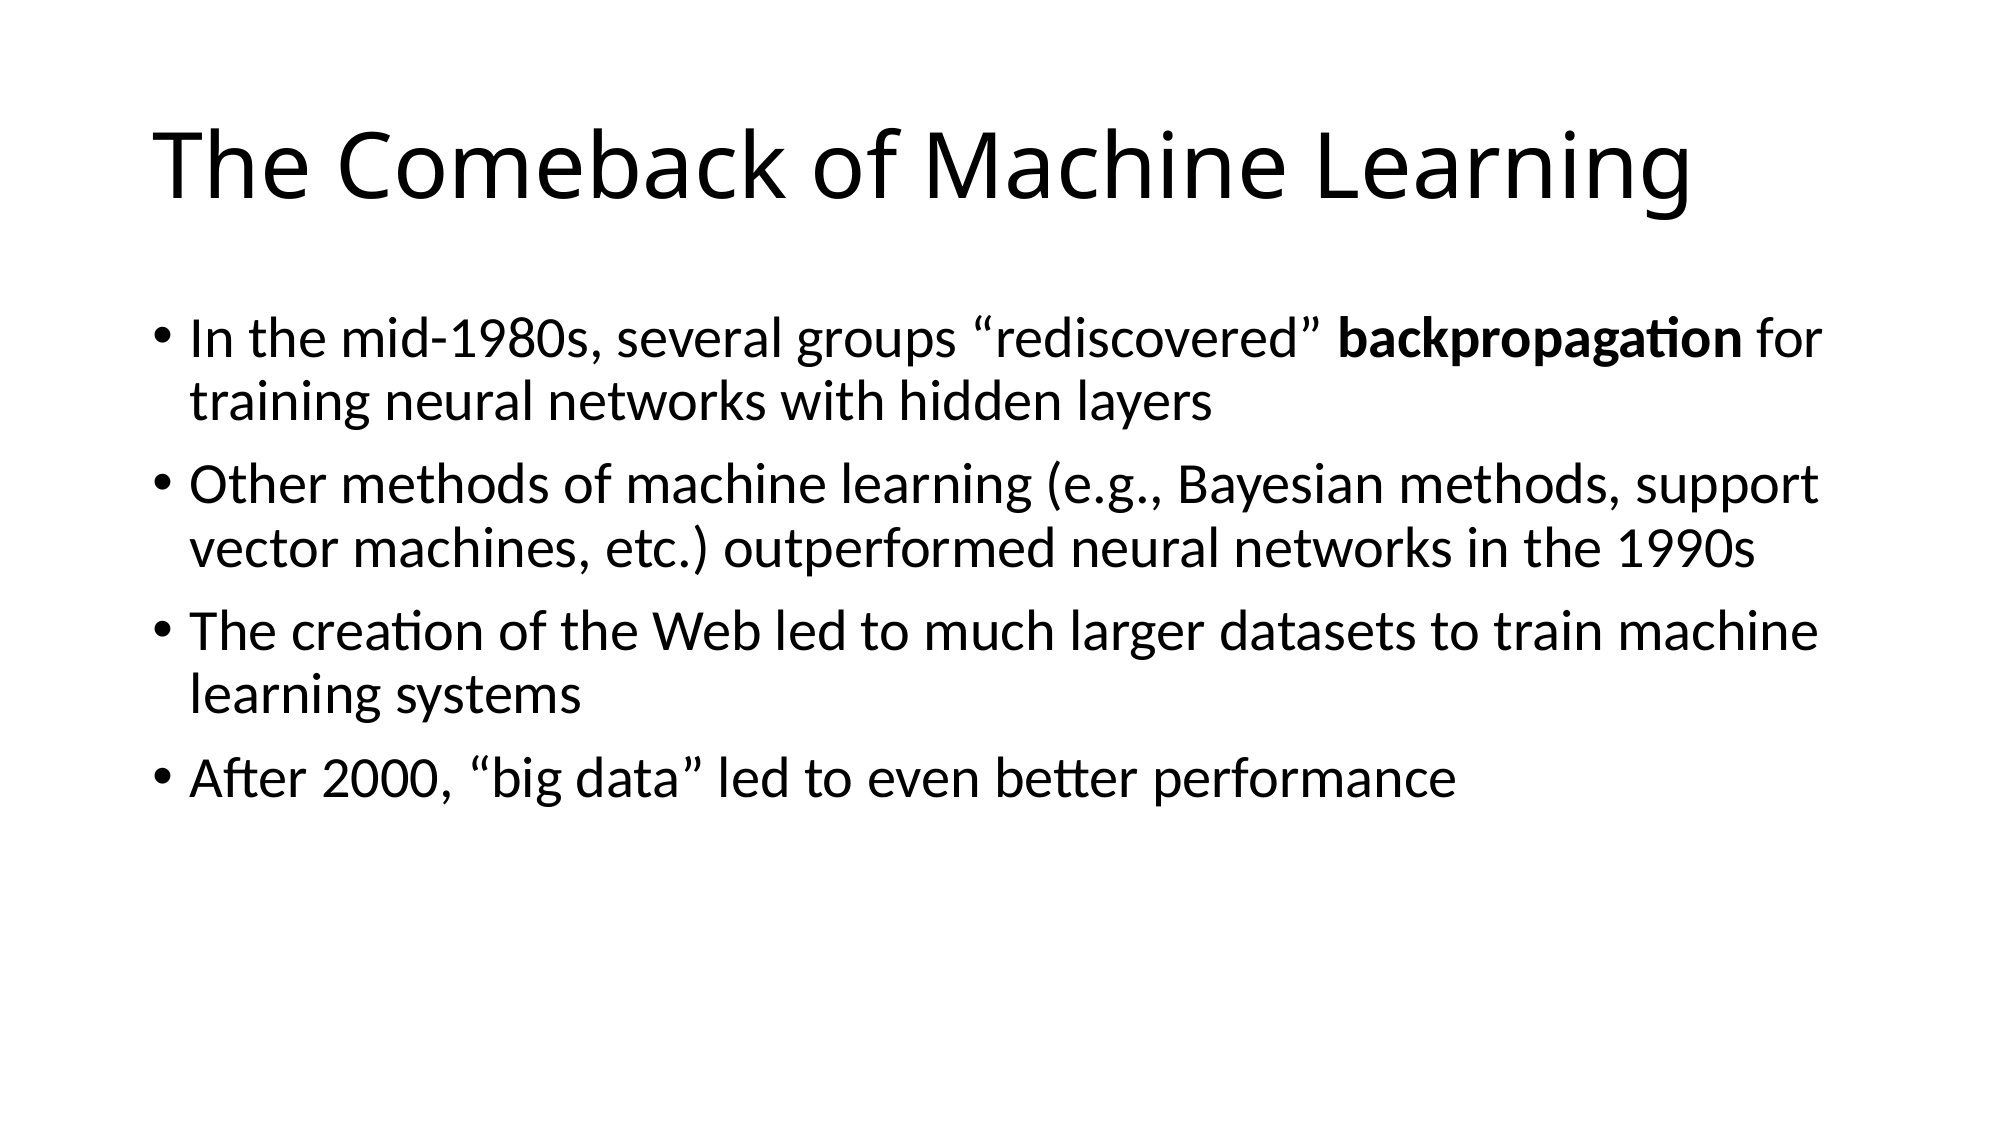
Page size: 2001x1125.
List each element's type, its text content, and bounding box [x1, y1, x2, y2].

title The Comeback of Machine Learning [137, 59, 1863, 278]
list In the mid-1980s, several groups “rediscovered” backpropagation for training neural networks with hidden layers Other methods of machine learning (e.g., Bayesian methods, support vector machines, etc.) outperformed neural networks in the 1990s The creation of the Web led to much larger datasets to train machine learning systems After 2000, “big data” led to even better performance [137, 299, 1863, 1014]
